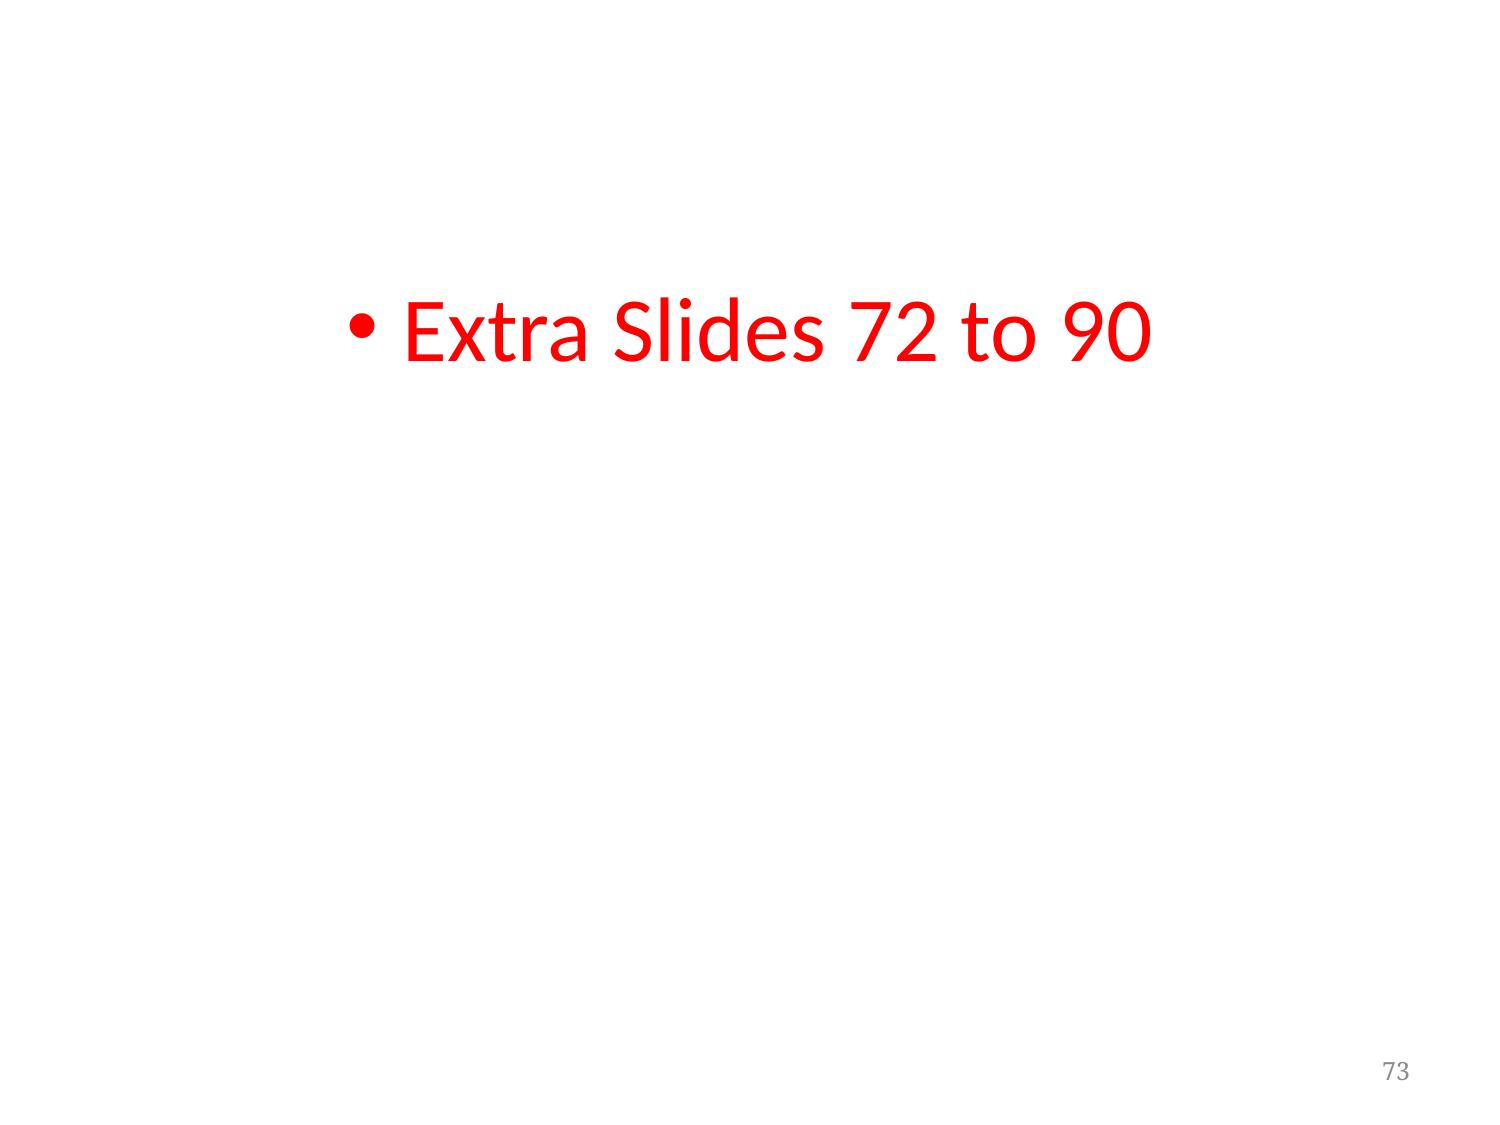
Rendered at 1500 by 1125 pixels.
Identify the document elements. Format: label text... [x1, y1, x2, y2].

list Extra Slides 72 to 90 [75, 262, 1425, 1005]
slide_number 73 [1074, 1042, 1425, 1103]
